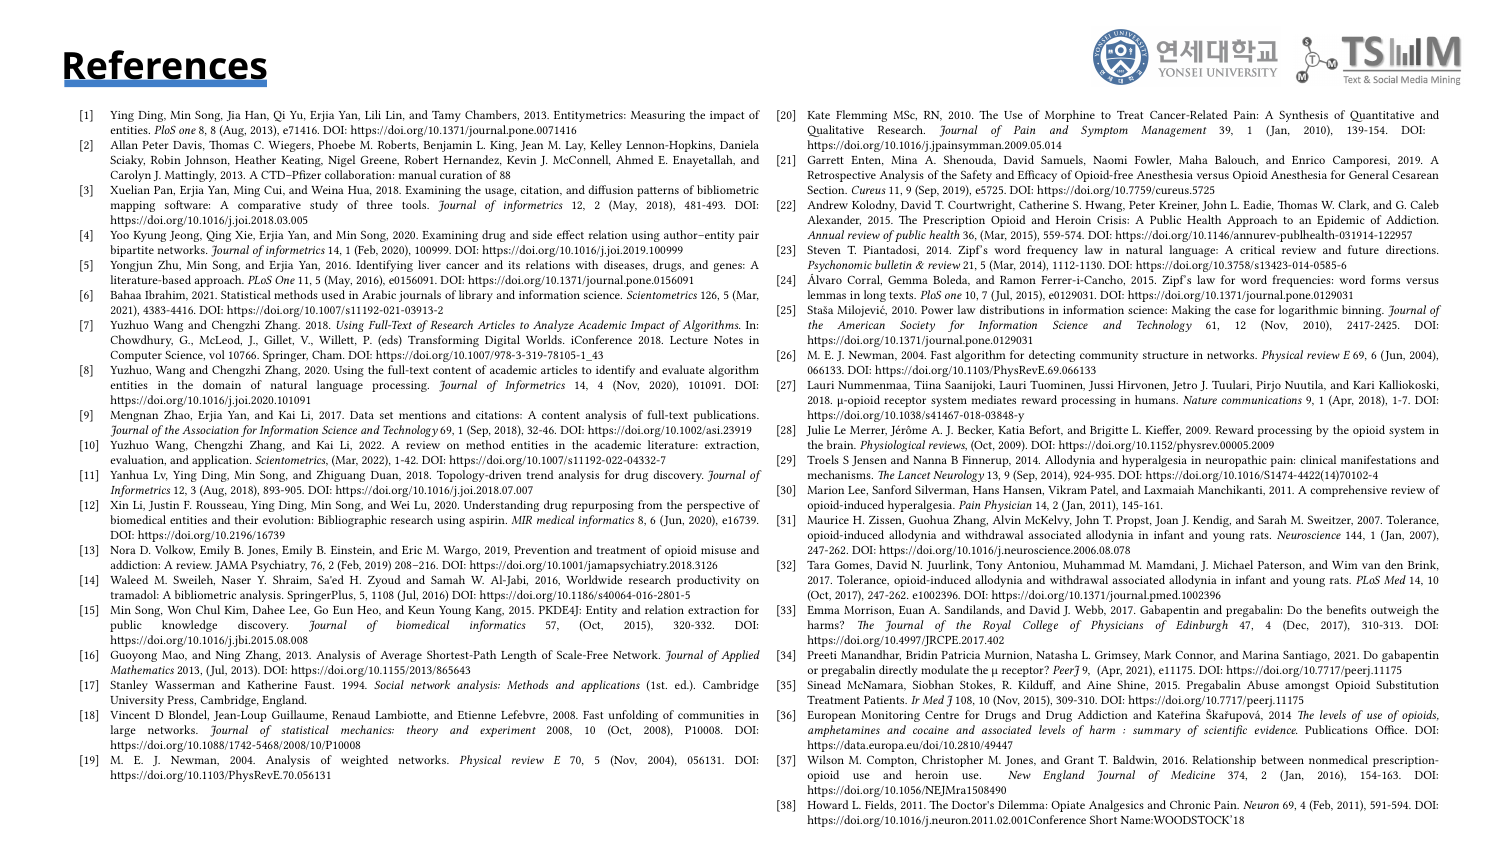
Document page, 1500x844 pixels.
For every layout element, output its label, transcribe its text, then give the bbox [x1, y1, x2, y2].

text_box References [46, 28, 381, 100]
text_box [20] Kate Flemming MSc, RN, 2010. The Use of Morphine to Treat Cancer-Related Pain: A Synthesis of Quantitative and Qualitative Research. Journal of Pain and Symptom Management 39, 1 (Jan, 2010), 139-154. DOI: https://doi.org/10.1016/j.jpainsymman.2009.05.014 [21] Garrett Enten, Mina A. Shenouda, David Samuels, Naomi Fowler, Maha Balouch, and Enrico Camporesi, 2019. A Retrospective Analysis of the Safety and Efficacy of Opioid-free Anesthesia versus Opioid Anesthesia for General Cesarean Section. Cureus 11, 9 (Sep, 2019), e5725. DOI: https://doi.org/10.7759/cureus.5725 [22] Andrew Kolodny, David T. Courtwright, Catherine S. Hwang, Peter Kreiner, John L. Eadie, Thomas W. Clark, and G. Caleb Alexander, 2015. The Prescription Opioid and Heroin Crisis: A Public Health Approach to an Epidemic of Addiction. Annual review of public health 36, (Mar, 2015), 559-574. DOI: https://doi.org/10.1146/annurev-publhealth-031914-122957 [23] Steven T. Piantadosi, 2014. Zipf’s word frequency law in natural language: A critical review and future directions. Psychonomic bulletin & review 21, 5 (Mar, 2014), 1112-1130. DOI: https://doi.org/10.3758/s13423-014-0585-6 [24] Álvaro Corral, Gemma Boleda, and Ramon Ferrer-i-Cancho, 2015. Zipf’s law for word frequencies: word forms versus lemmas in long texts. PloS one 10, 7 (Jul, 2015), e0129031. DOI: https://doi.org/10.1371/journal.pone.0129031 [25] Staša Milojević, 2010. Power law distributions in information science: Making the case for logarithmic binning. Journal of the American Society for Information Science and Technology 61, 12 (Nov, 2010), 2417-2425. DOI: https://doi.org/10.1371/journal.pone.0129031 [26] M. E. J. Newman, 2004. Fast algorithm for detecting community structure in networks. Physical review E 69, 6 (Jun, 2004), 066133. DOI: https://doi.org/10.1103/PhysRevE.69.066133 [27] Lauri Nummenmaa, Tiina Saanijoki, Lauri Tuominen, Jussi Hirvonen, Jetro J. Tuulari, Pirjo Nuutila, and Kari Kalliokoski, 2018. μ-opioid receptor system mediates reward processing in humans. Nature communications 9, 1 (Apr, 2018), 1-7. DOI: https://doi.org/10.1038/s41467-018-03848-y [28] Julie Le Merrer, Jérôme A. J. Becker, Katia Befort, and Brigitte L. Kieffer, 2009. Reward processing by the opioid system in the brain. Physiological reviews, (Oct, 2009). DOI: https://doi.org/10.1152/physrev.00005.2009 [29] Troels S Jensen and Nanna B Finnerup, 2014. Allodynia and hyperalgesia in neuropathic pain: clinical manifestations and mechanisms. The Lancet Neurology 13, 9 (Sep, 2014), 924-935. DOI: https://doi.org/10.1016/S1474-4422(14)70102-4 [30] Marion Lee, Sanford Silverman, Hans Hansen, Vikram Patel, and Laxmaiah Manchikanti, 2011. A comprehensive review of opioid-induced hyperalgesia. Pain Physician 14, 2 (Jan, 2011), 145-161. [31] Maurice H. Zissen, Guohua Zhang, Alvin McKelvy, John T. Propst, Joan J. Kendig, and Sarah M. Sweitzer, 2007. Tolerance, opioid-induced allodynia and withdrawal associated allodynia in infant and young rats. Neuroscience 144, 1 (Jan, 2007), 247-262. DOI: https://doi.org/10.1016/j.neuroscience.2006.08.078 [32] Tara Gomes, David N. Juurlink, Tony Antoniou, Muhammad M. Mamdani, J. Michael Paterson, and Wim van den Brink, 2017. Tolerance, opioid-induced allodynia and withdrawal associated allodynia in infant and young rats. PLoS Med 14, 10 (Oct, 2017), 247-262. e1002396. DOI: https://doi.org/10.1371/journal.pmed.1002396 [33] Emma Morrison, Euan A. Sandilands, and David J. Webb, 2017. Gabapentin and pregabalin: Do the benefits outweigh the harms? The Journal of the Royal College of Physicians of Edinburgh 47, 4 (Dec, 2017), 310-313. DOI: https://doi.org/10.4997/JRCPE.2017.402 [34] Preeti Manandhar​, Bridin Patricia Murnion​, Natasha L. Grimsey, Mark Connor, and Marina Santiago, 2021. Do gabapentin or pregabalin directly modulate the µ receptor? PeerJ 9, (Apr, 2021), e11175. DOI: https://doi.org/10.7717/peerj.11175 [35] Sinead McNamara, Siobhan Stokes, R. Kilduff, and Aine Shine, 2015. Pregabalin Abuse amongst Opioid Substitution Treatment Patients. Ir Med J 108, 10 (Nov, 2015), 309-310. DOI: https://doi.org/10.7717/peerj.11175 [36] European Monitoring Centre for Drugs and Drug Addiction and Kateřina Škařupová, 2014 The levels of use of opioids, amphetamines and cocaine and associated levels of harm : summary of scientific evidence. Publications Office. DOI: https://data.europa.eu/doi/10.2810/49447 [37] Wilson M. Compton, Christopher M. Jones, and Grant T. Baldwin, 2016. Relationship between nonmedical prescription-opioid use and heroin use. New England Journal of Medicine 374, 2 (Jan, 2016), 154-163. DOI: https://doi.org/10.1056/NEJMra1508490 [38] Howard L. Fields, 2011. The Doctor's Dilemma: Opiate Analgesics and Chronic Pain. Neuron 69, 4 (Feb, 2011), 591-594. DOI: https://doi.org/10.1016/j.neuron.2011.02.001Conference Short Name:WOODSTOCK’18 [761, 99, 1454, 844]
text_box [64, 79, 267, 88]
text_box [1090, 25, 1464, 88]
text_box [1] Ying Ding, Min Song, Jia Han, Qi Yu, Erjia Yan, Lili Lin, and Tamy Chambers, 2013. Entitymetrics: Measuring the impact of entities. PloS one 8, 8 (Aug, 2013), e71416. DOI: https://doi.org/10.1371/journal.pone.0071416 [2] Allan Peter Davis, Thomas C. Wiegers, Phoebe M. Roberts, Benjamin L. King, Jean M. Lay, Kelley Lennon-Hopkins, Daniela Sciaky, Robin Johnson, Heather Keating, Nigel Greene, Robert Hernandez, Kevin J. McConnell, Ahmed E. Enayetallah, and Carolyn J. Mattingly, 2013. A CTD–Pfizer collaboration: manual curation of 88 [3] Xuelian Pan, Erjia Yan, Ming Cui, and Weina Hua, 2018. Examining the usage, citation, and diffusion patterns of bibliometric mapping software: A comparative study of three tools. Journal of informetrics 12, 2 (May, 2018), 481-493. DOI: https://doi.org/10.1016/j.joi.2018.03.005 [4] Yoo Kyung Jeong, Qing Xie, Erjia Yan, and Min Song, 2020. Examining drug and side effect relation using author–entity pair bipartite networks. Journal of informetrics 14, 1 (Feb, 2020), 100999. DOI: https://doi.org/10.1016/j.joi.2019.100999 [5] Yongjun Zhu, Min Song, and Erjia Yan, 2016. Identifying liver cancer and its relations with diseases, drugs, and genes: A literature-based approach. PLoS One 11, 5 (May, 2016), e0156091. DOI: https://doi.org/10.1371/journal.pone.0156091 [6] Bahaa Ibrahim, 2021. Statistical methods used in Arabic journals of library and information science. Scientometrics 126, 5 (Mar, 2021), 4383-4416. DOI: https://doi.org/10.1007/s11192-021-03913-2 [7] Yuzhuo Wang and Chengzhi Zhang. 2018. Using Full-Text of Research Articles to Analyze Academic Impact of Algorithms. In: Chowdhury, G., McLeod, J., Gillet, V., Willett, P. (eds) Transforming Digital Worlds. iConference 2018. Lecture Notes in Computer Science, vol 10766. Springer, Cham. DOI: https://doi.org/10.1007/978-3-319-78105-1_43 [8] Yuzhuo, Wang and Chengzhi Zhang, 2020. Using the full-text content of academic articles to identify and evaluate algorithm entities in the domain of natural language processing. Journal of Informetrics 14, 4 (Nov, 2020), 101091. DOI: https://doi.org/10.1016/j.joi.2020.101091 [9] Mengnan Zhao, Erjia Yan, and Kai Li, 2017. Data set mentions and citations: A content analysis of full-text publications. Journal of the Association for Information Science and Technology 69, 1 (Sep, 2018), 32-46. DOI: https://doi.org/10.1002/asi.23919 [10] Yuzhuo Wang, Chengzhi Zhang, and Kai Li, 2022. A review on method entities in the academic literature: extraction, evaluation, and application. Scientometrics, (Mar, 2022), 1-42. DOI: https://doi.org/10.1007/s11192-022-04332-7 [11] Yanhua Lv, Ying Ding, Min Song, and Zhiguang Duan, 2018. Topology-driven trend analysis for drug discovery. Journal of Informetrics 12, 3 (Aug, 2018), 893-905. DOI: https://doi.org/10.1016/j.joi.2018.07.007 [12] Xin Li, Justin F. Rousseau, Ying Ding, Min Song, and Wei Lu, 2020. Understanding drug repurposing from the perspective of biomedical entities and their evolution: Bibliographic research using aspirin. MIR medical informatics 8, 6 (Jun, 2020), e16739. DOI: https://doi.org/10.2196/16739 [13] Nora D. Volkow, Emily B. Jones, Emily B. Einstein, and Eric M. Wargo, 2019, Prevention and treatment of opioid misuse and addiction: A review. JAMA Psychiatry, 76, 2 (Feb, 2019) 208–216. DOI: https://doi.org/10.1001/jamapsychiatry.2018.3126 [14] Waleed M. Sweileh, Naser Y. Shraim, Sa'ed H. Zyoud and Samah W. Al‑Jabi, 2016, Worldwide research productivity on tramadol: A bibliometric analysis. SpringerPlus, 5, 1108 (Jul, 2016) DOI: https://doi.org/10.1186/s40064-016-2801-5 [15] Min Song, Won Chul Kim, Dahee Lee, Go Eun Heo, and Keun Young Kang, 2015. PKDE4J: Entity and relation extraction for public knowledge discovery. Journal of biomedical informatics 57, (Oct, 2015), 320-332. DOI: https://doi.org/10.1016/j.jbi.2015.08.008 [16] Guoyong Mao, and Ning Zhang, 2013. Analysis of Average Shortest-Path Length of Scale-Free Network. Journal of Applied Mathematics 2013, (Jul, 2013). DOI: https://doi.org/10.1155/2013/865643 [17] Stanley Wasserman and Katherine Faust. 1994. Social network analysis: Methods and applications (1st. ed.). Cambridge University Press, Cambridge, England. [18] Vincent D Blondel, Jean-Loup Guillaume, Renaud Lambiotte, and Etienne Lefebvre, 2008. Fast unfolding of communities in large networks. Journal of statistical mechanics: theory and experiment 2008, 10 (Oct, 2008), P10008. DOI: https://doi.org/10.1088/1742-5468/2008/10/P10008 [19] M. E. J. Newman, 2004. Analysis of weighted networks. Physical review E 70, 5 (Nov, 2004), 056131. DOI: https://doi.org/10.1103/PhysRevE.70.056131 [64, 99, 761, 790]
